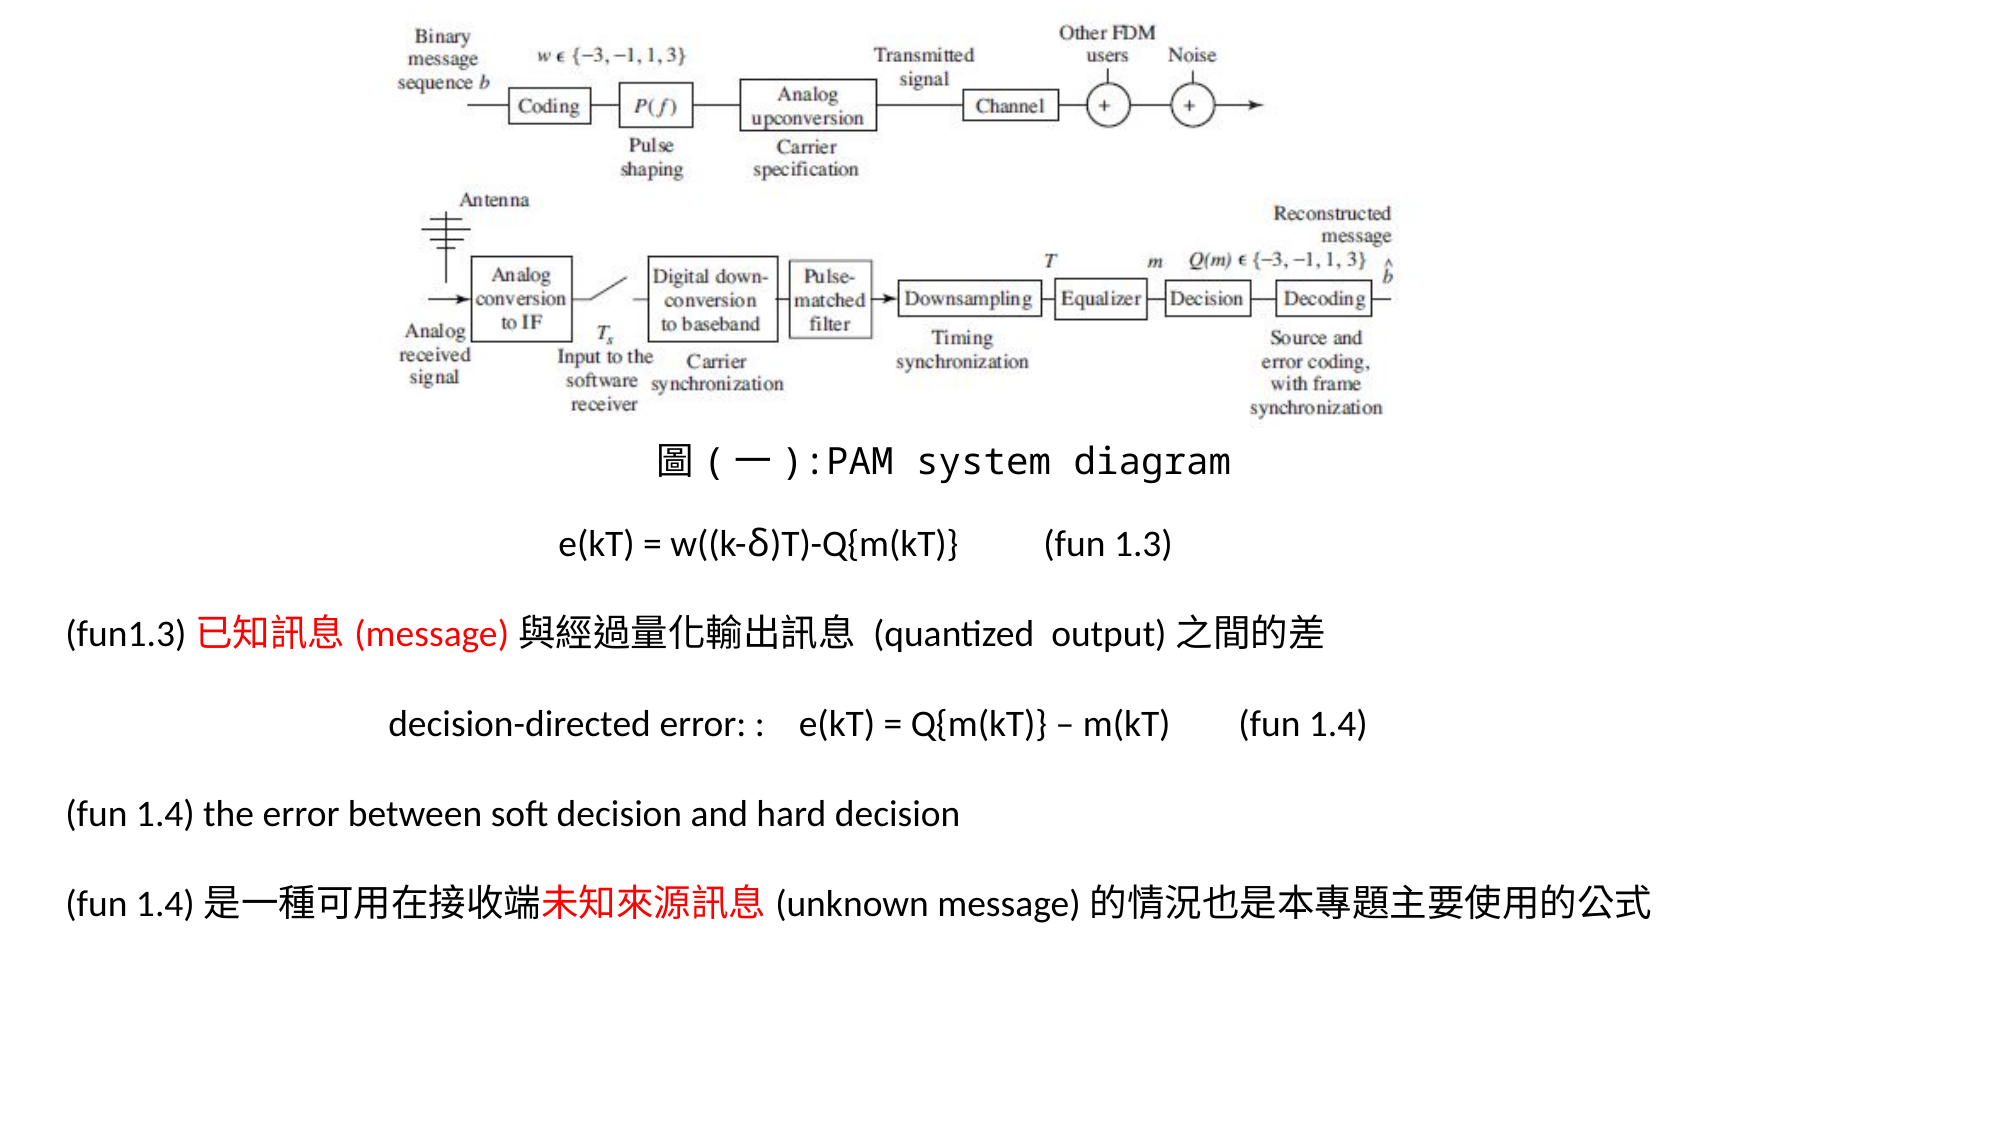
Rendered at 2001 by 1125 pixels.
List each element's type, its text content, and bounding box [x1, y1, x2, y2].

picture [352, 0, 1469, 428]
text_box e(kT) = w((k-δ)T)-Q{m(kT)} (fun 1.3) (fun1.3)已知訊息(message)與經過量化輸出訊息 (quantized output)之間的差 decision-directed error: : e(kT) = Q{m(kT)} – m(kT) (fun 1.4) (fun 1.4) the error between soft decision and hard decision (fun 1.4)是一種可用在接收端未知來源訊息(unknown message)的情況也是本專題主要使用的公式 [50, 511, 1975, 1125]
text_box 圖(一):PAM system diagram [641, 430, 1278, 490]
